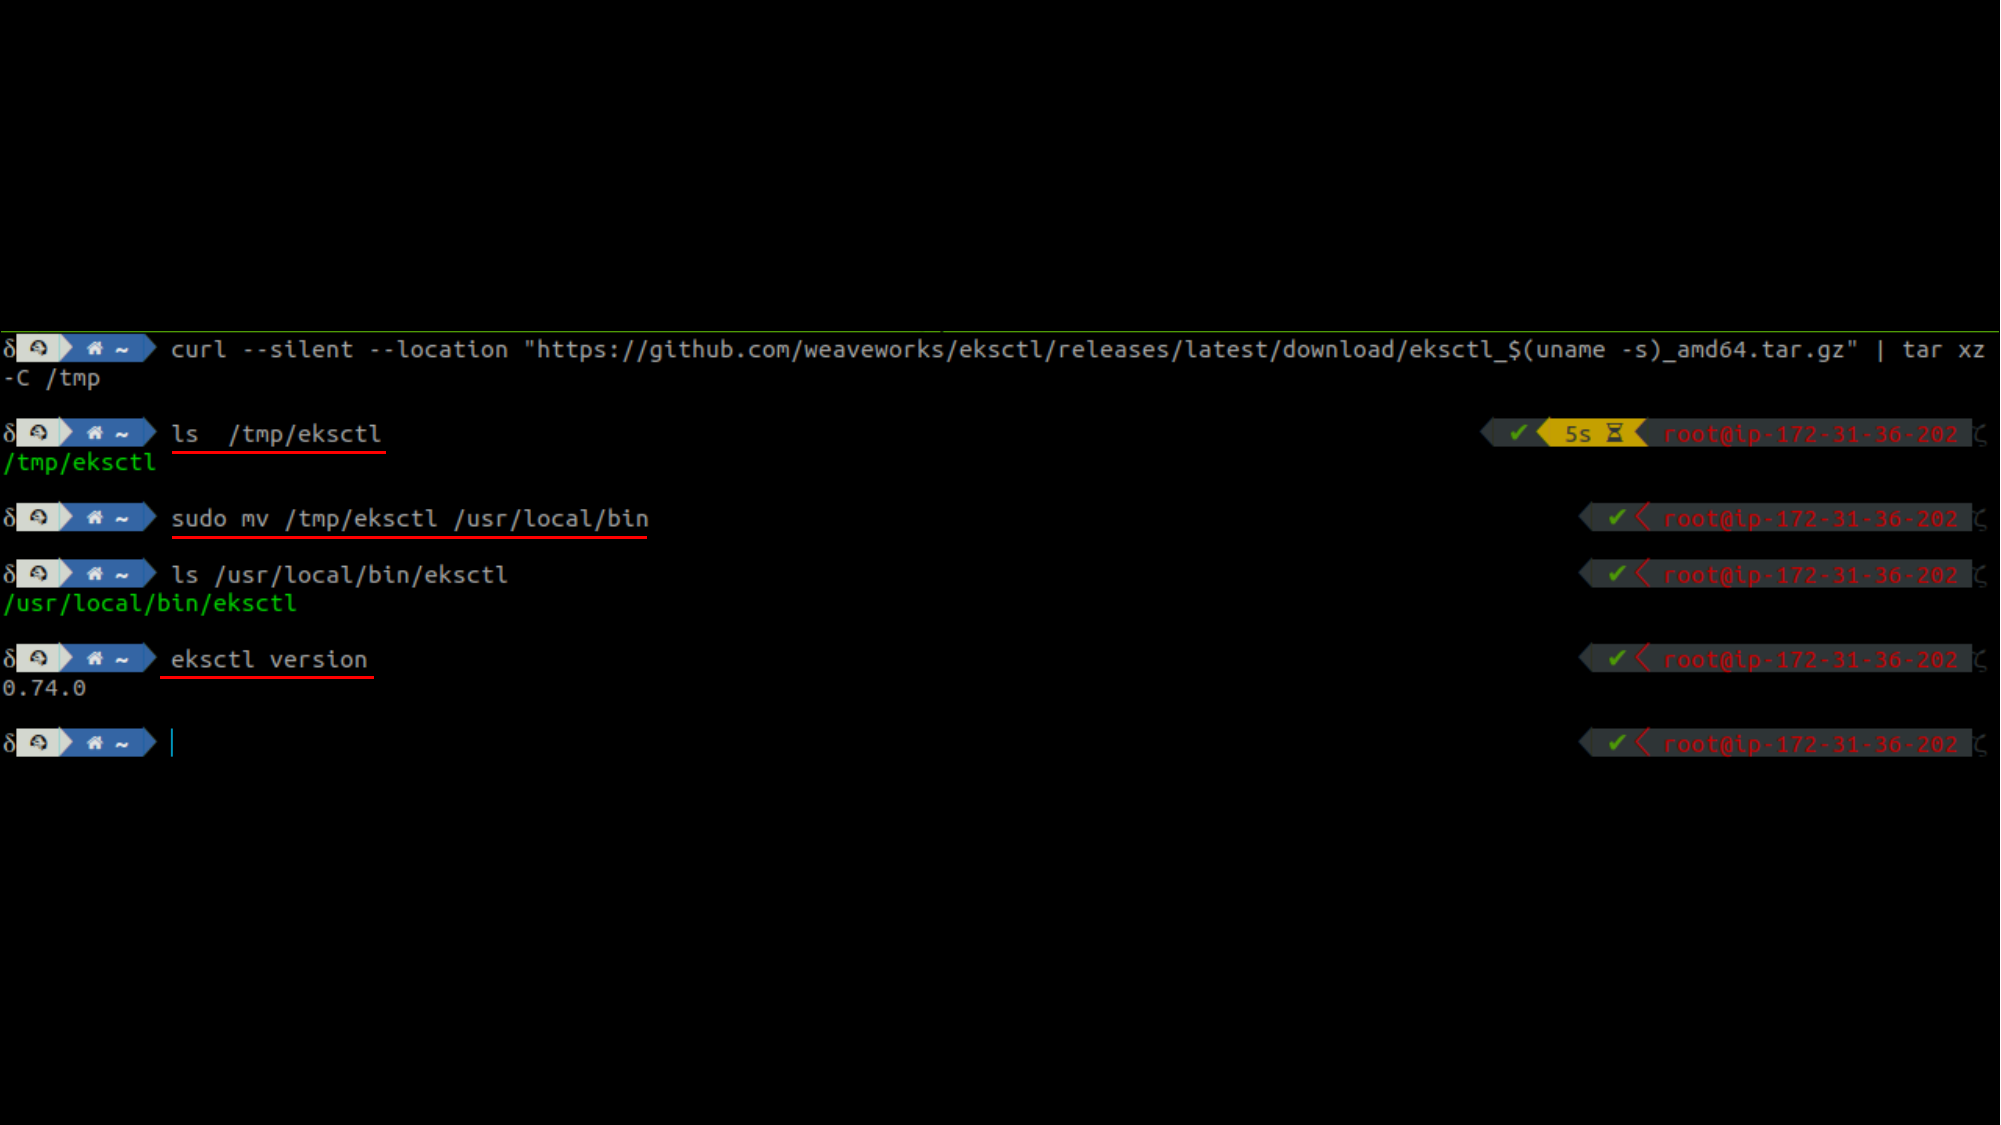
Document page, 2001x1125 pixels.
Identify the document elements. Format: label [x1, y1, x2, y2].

picture [1, 331, 1999, 793]
